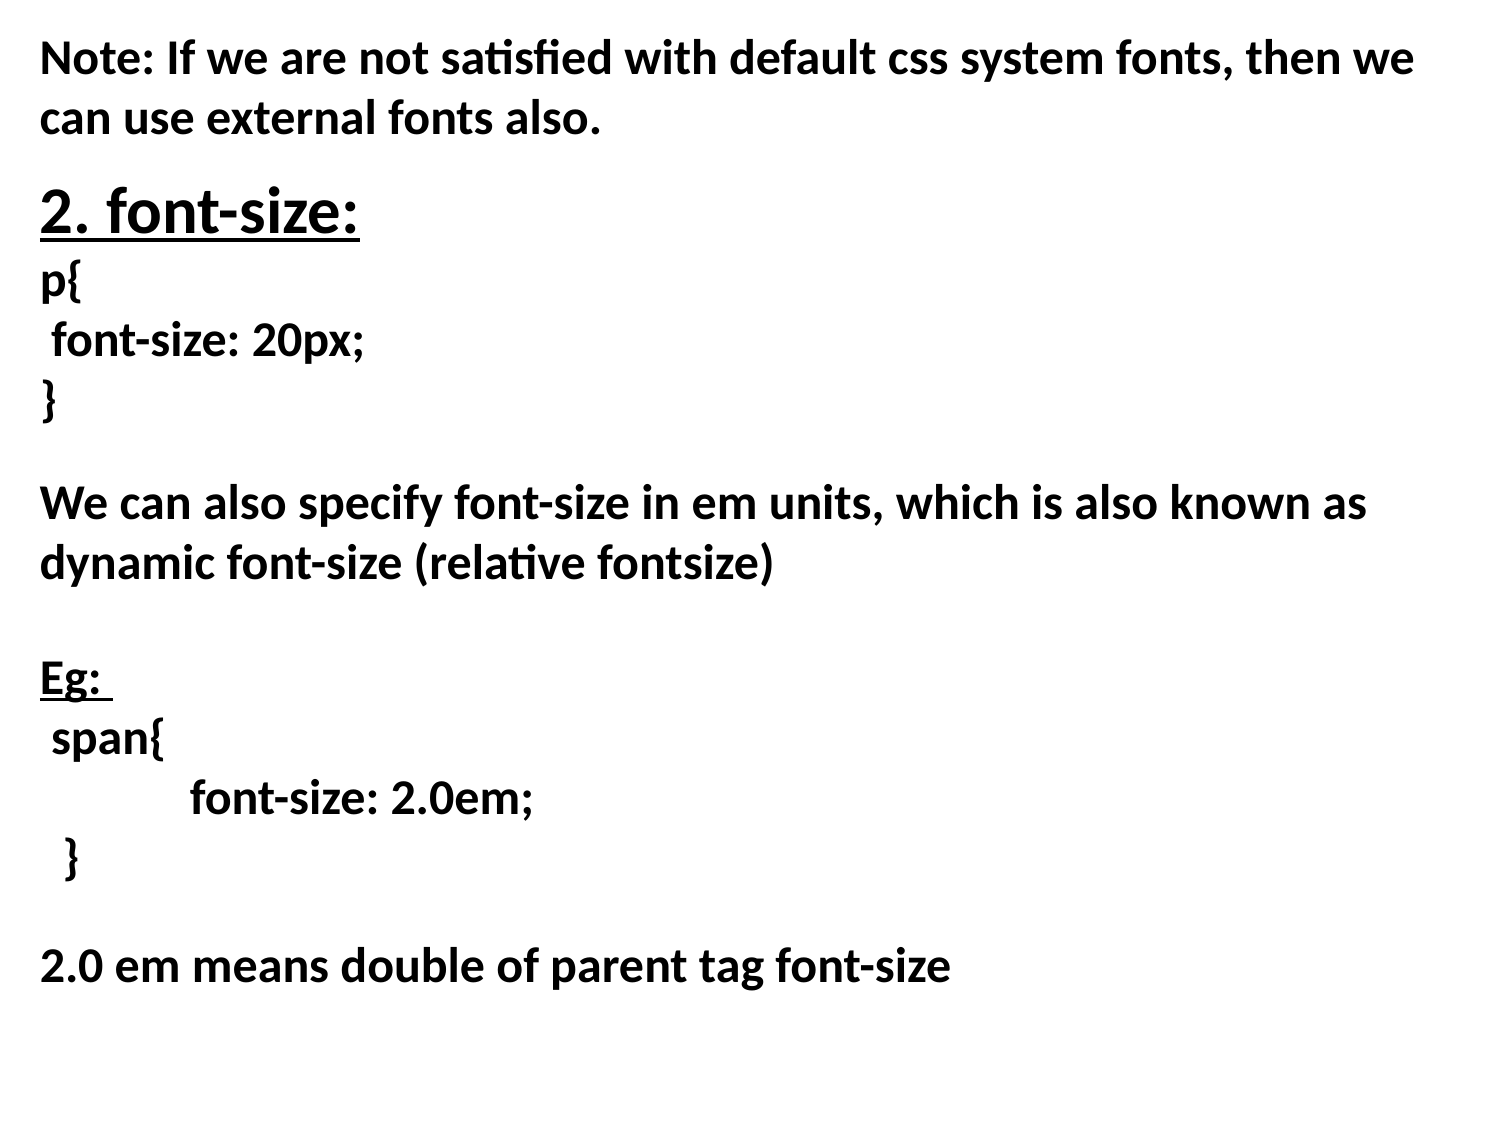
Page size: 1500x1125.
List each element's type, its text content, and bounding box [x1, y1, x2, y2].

text_box Note: If we are not satisfied with default css system fonts, then we can use external fonts also. [24, 17, 1450, 153]
text_box 2. font-size: p{ font-size: 20px; } [24, 159, 675, 435]
text_box 2.0 em means double of parent tag font-size [24, 925, 1113, 1001]
text_box We can also specify font-size in em units, which is also known as dynamic font-size (relative fontsize) [24, 462, 1450, 598]
text_box Eg: span{ font-size: 2.0em; } [24, 637, 685, 893]
